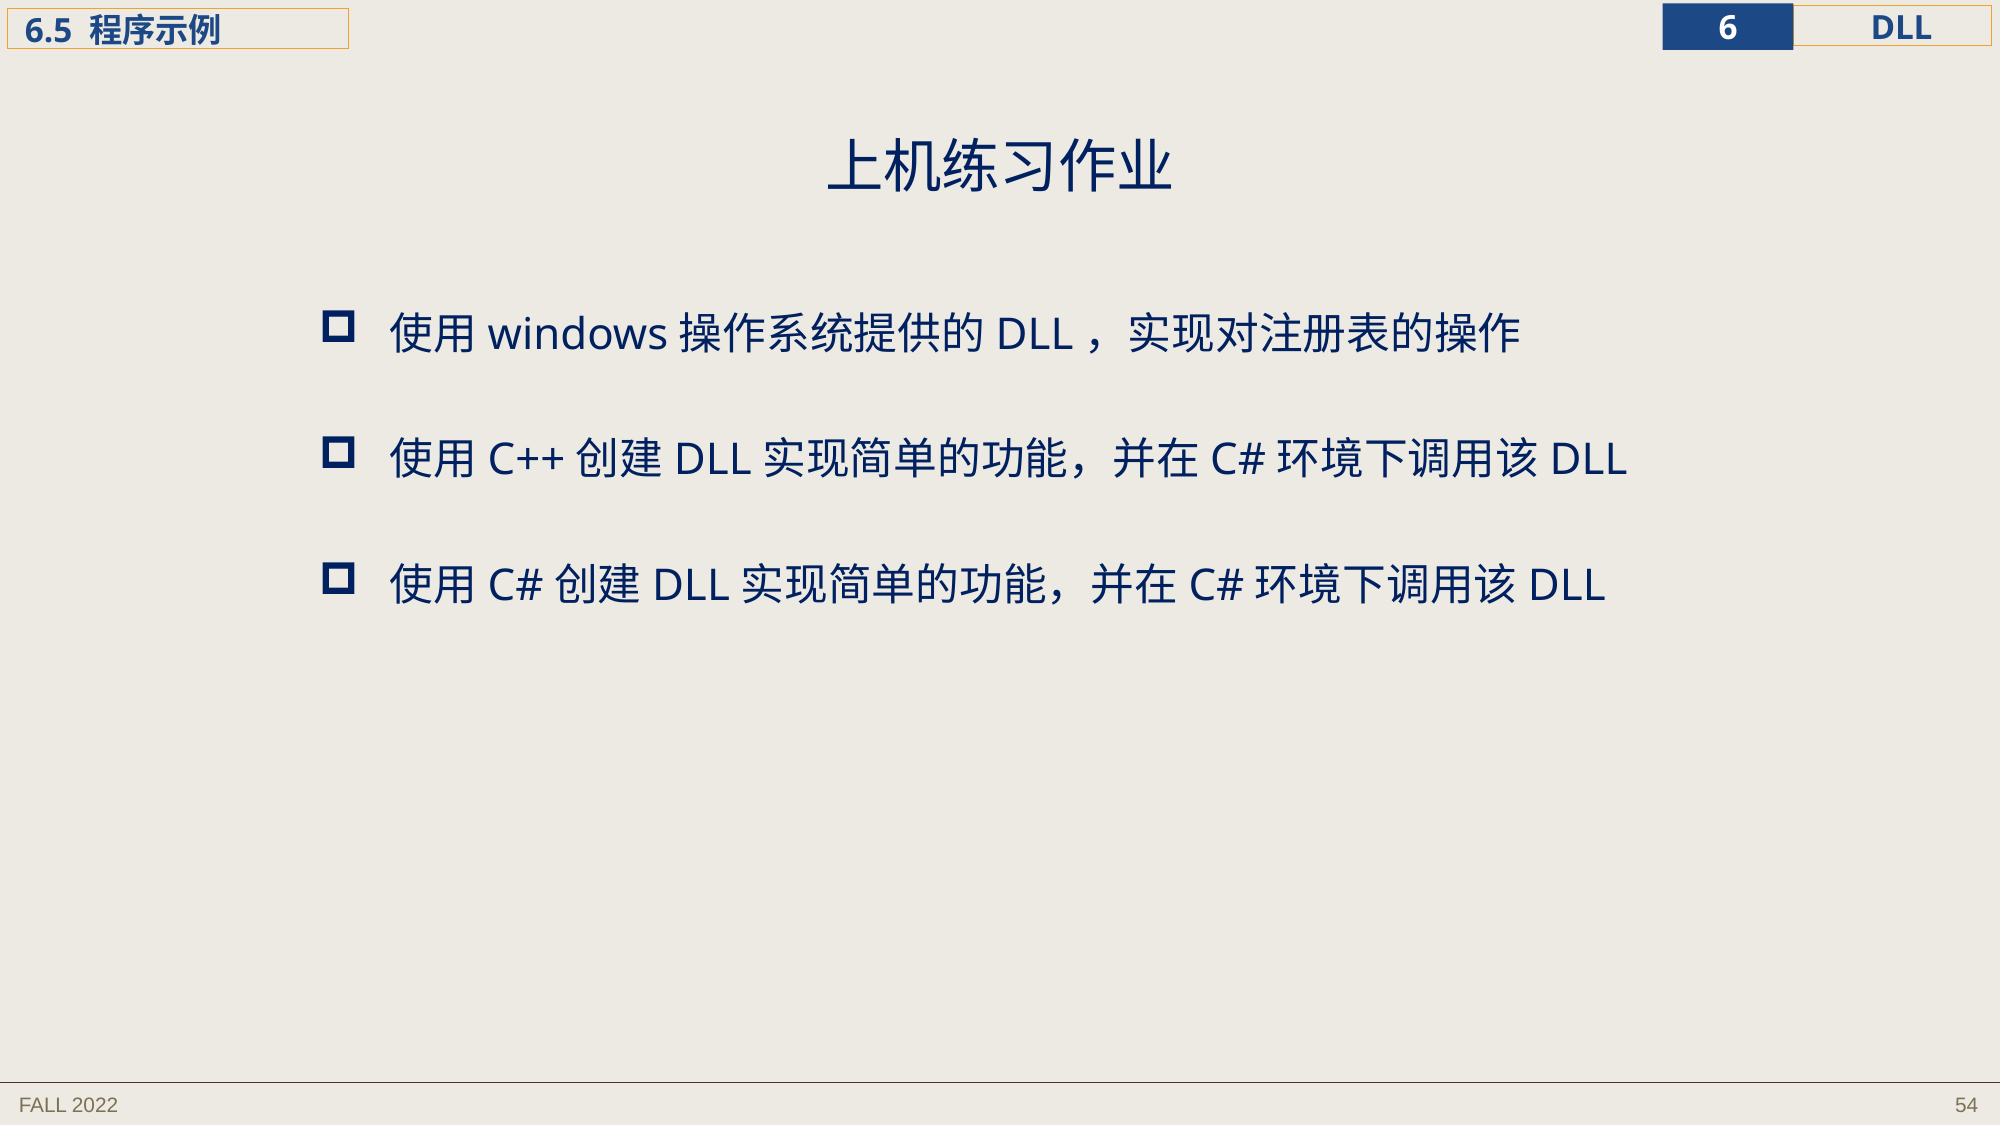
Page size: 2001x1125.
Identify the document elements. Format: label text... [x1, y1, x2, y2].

title 上机练习作业 [137, 59, 1863, 278]
list 使用windows操作系统提供的DLL，实现对注册表的操作 使用C++创建DLL实现简单的功能，并在C#环境下调用该DLL 使用C#创建DLL实现简单的功能，并在C#环境下调用该DLL [307, 305, 1693, 997]
